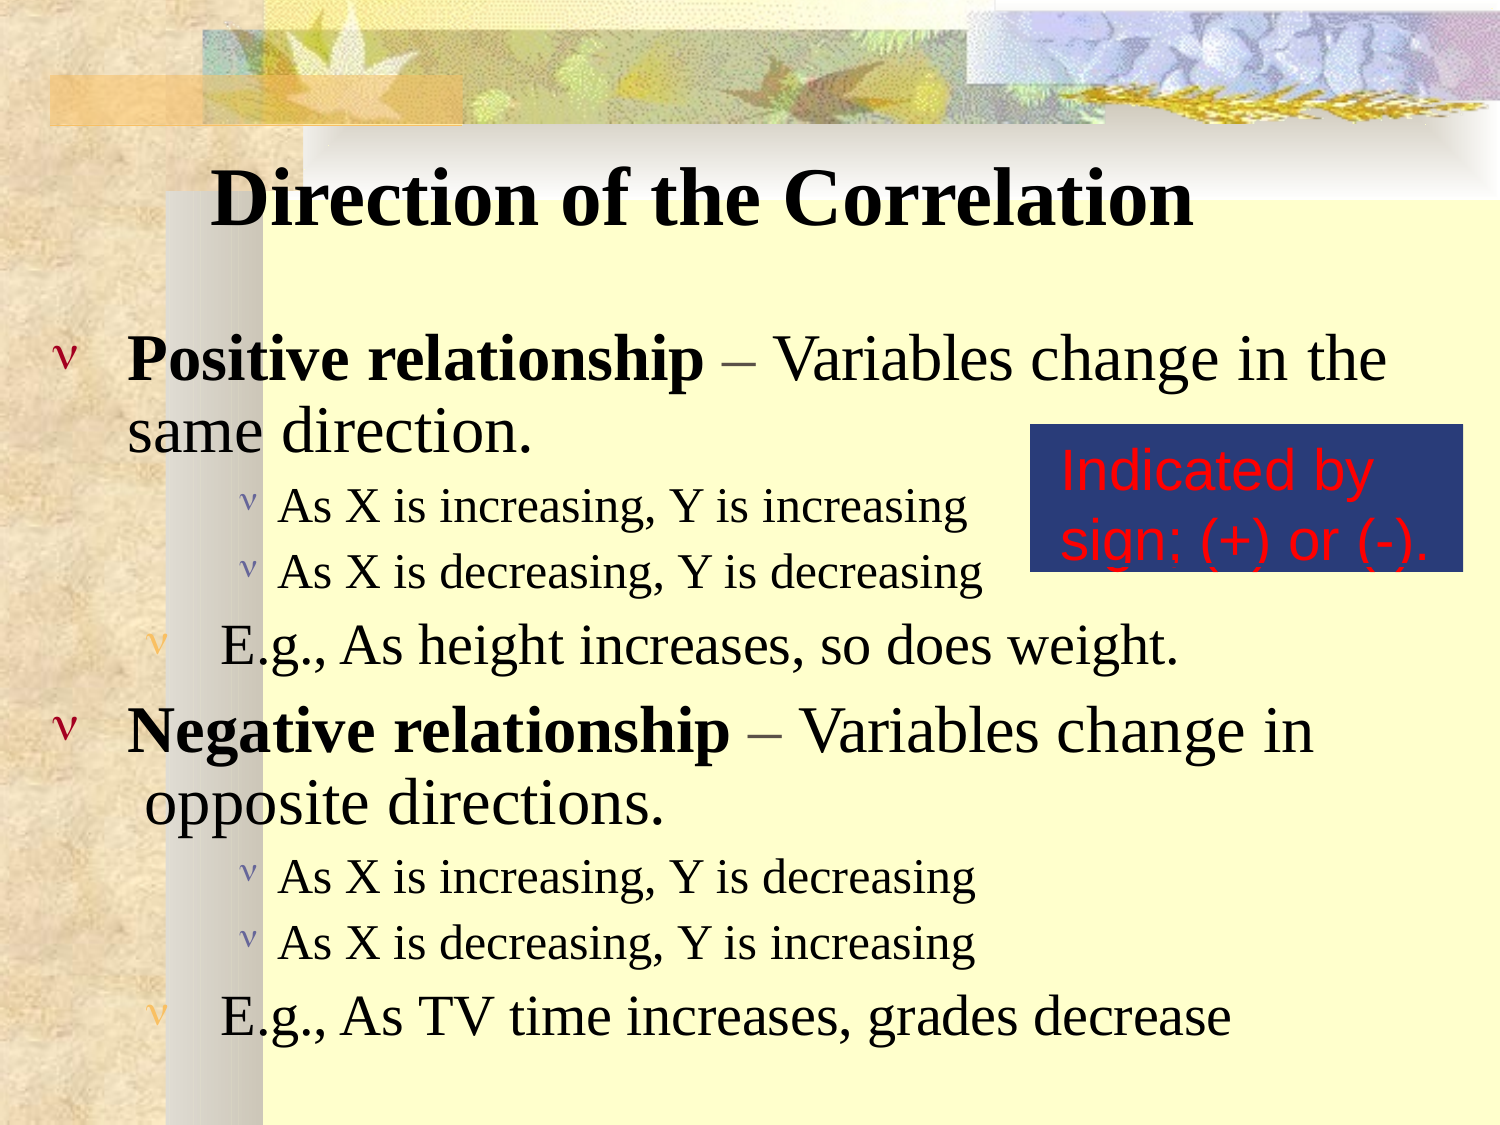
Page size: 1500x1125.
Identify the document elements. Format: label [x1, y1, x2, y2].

text_box [1030, 424, 1464, 572]
text_box [0, 0, 1500, 1125]
title [208, 140, 1203, 312]
